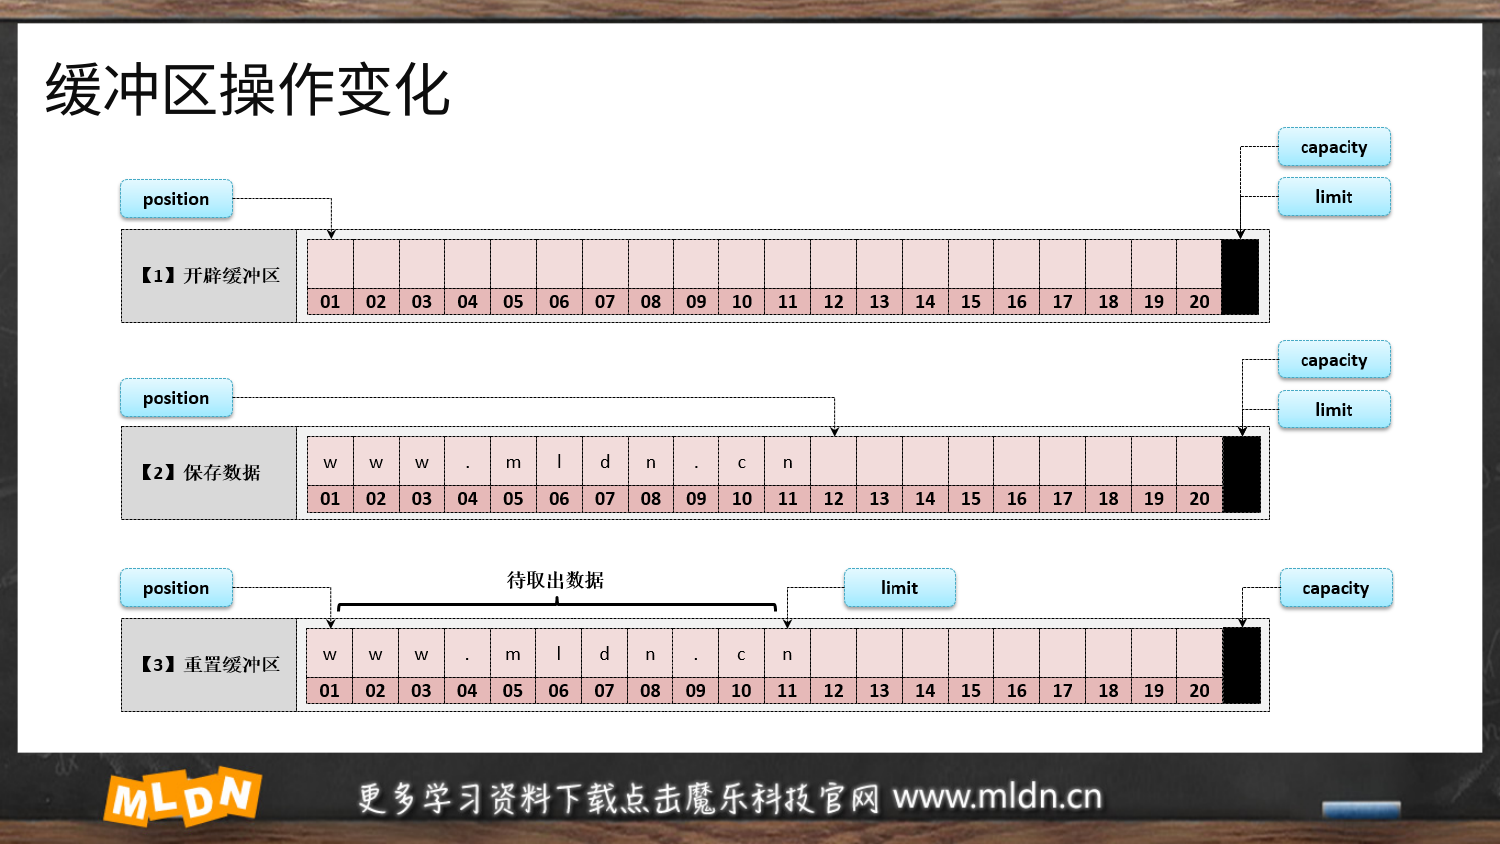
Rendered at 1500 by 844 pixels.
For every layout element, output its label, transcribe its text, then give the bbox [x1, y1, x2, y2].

title 缓冲区操作变化 [29, 34, 1471, 141]
picture [0, 0, 1500, 844]
